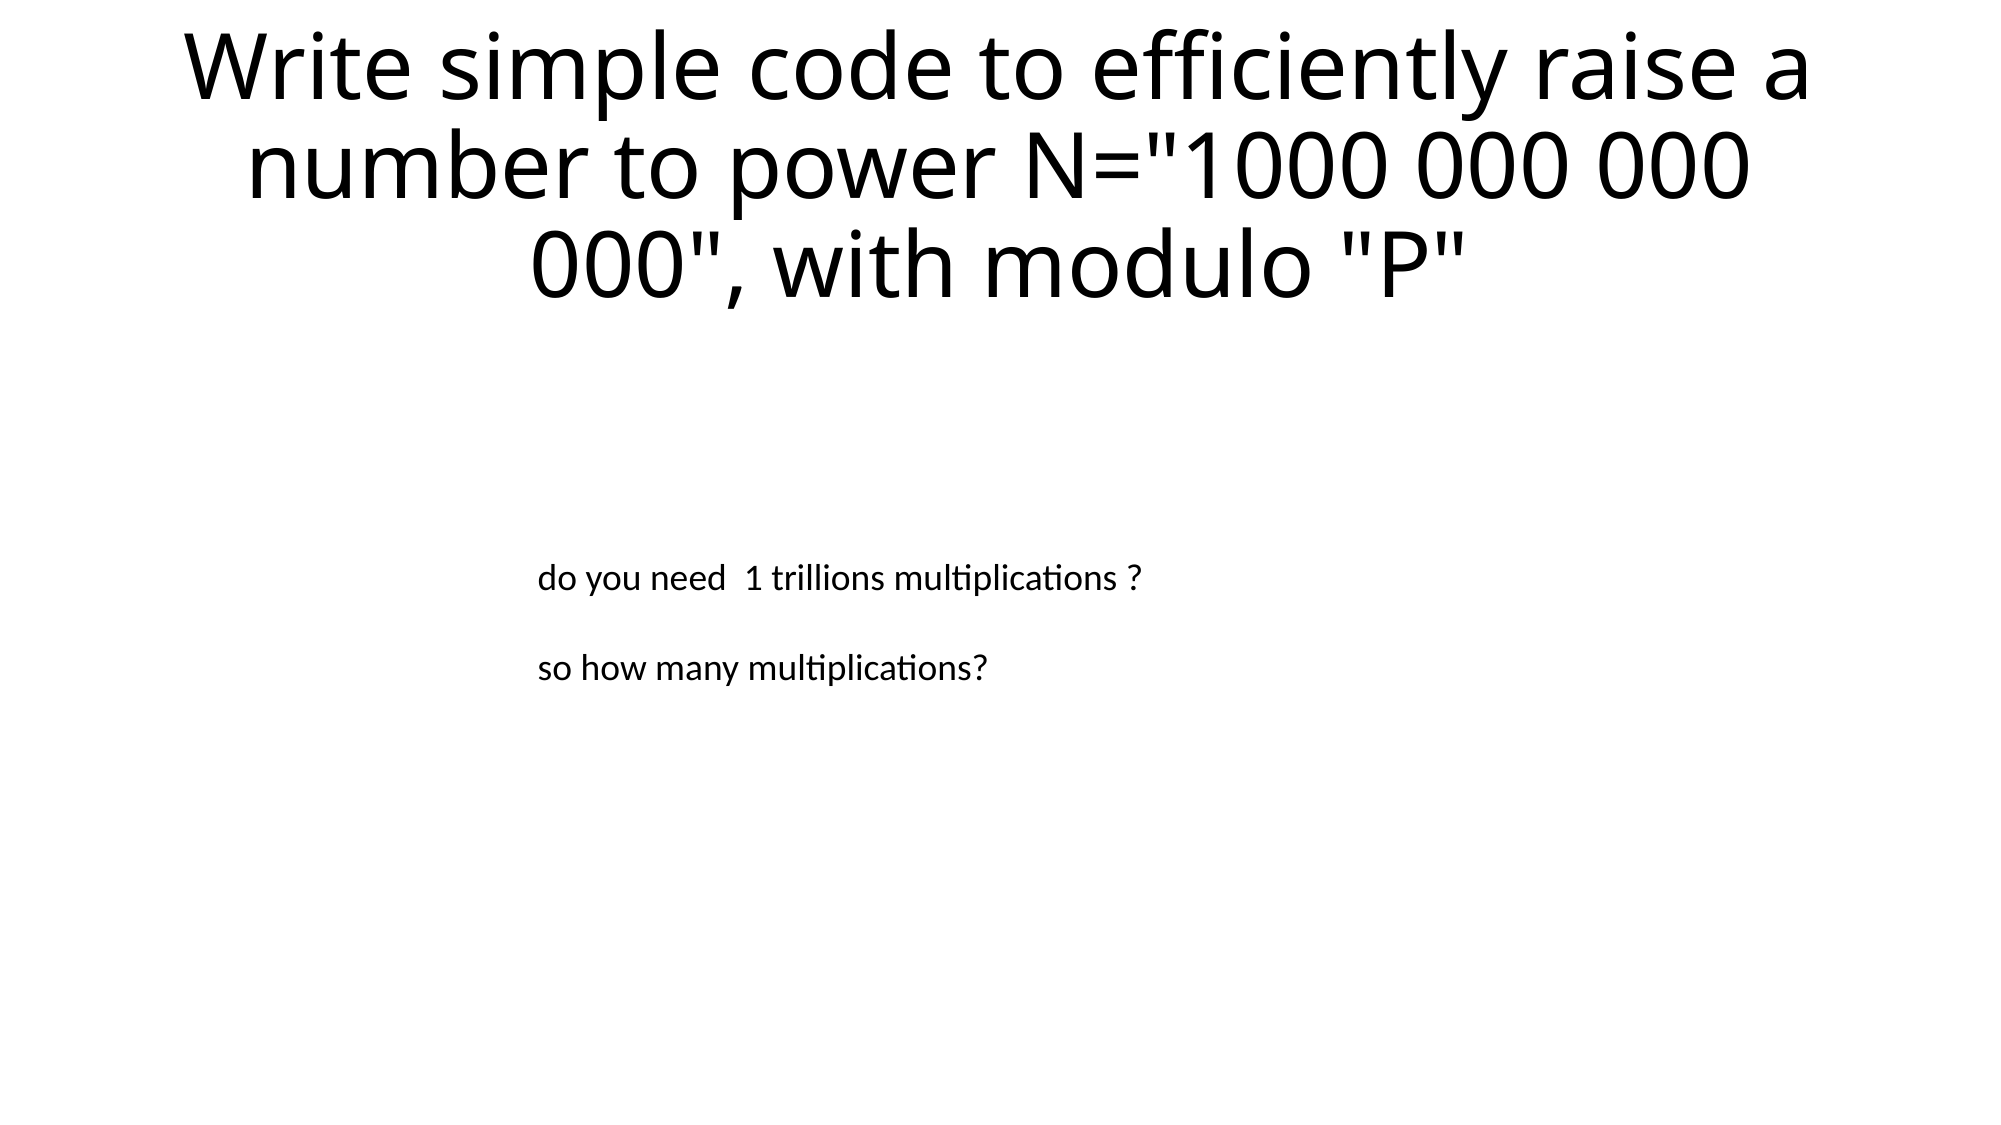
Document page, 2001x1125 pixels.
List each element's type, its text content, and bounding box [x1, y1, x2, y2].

text_box do you need 1 trillions multiplications ? so how many multiplications? [522, 545, 1686, 695]
title Write simple code to efficiently raise a number to power N="1000 000 000 000", with modulo "P" [137, 59, 1863, 278]
